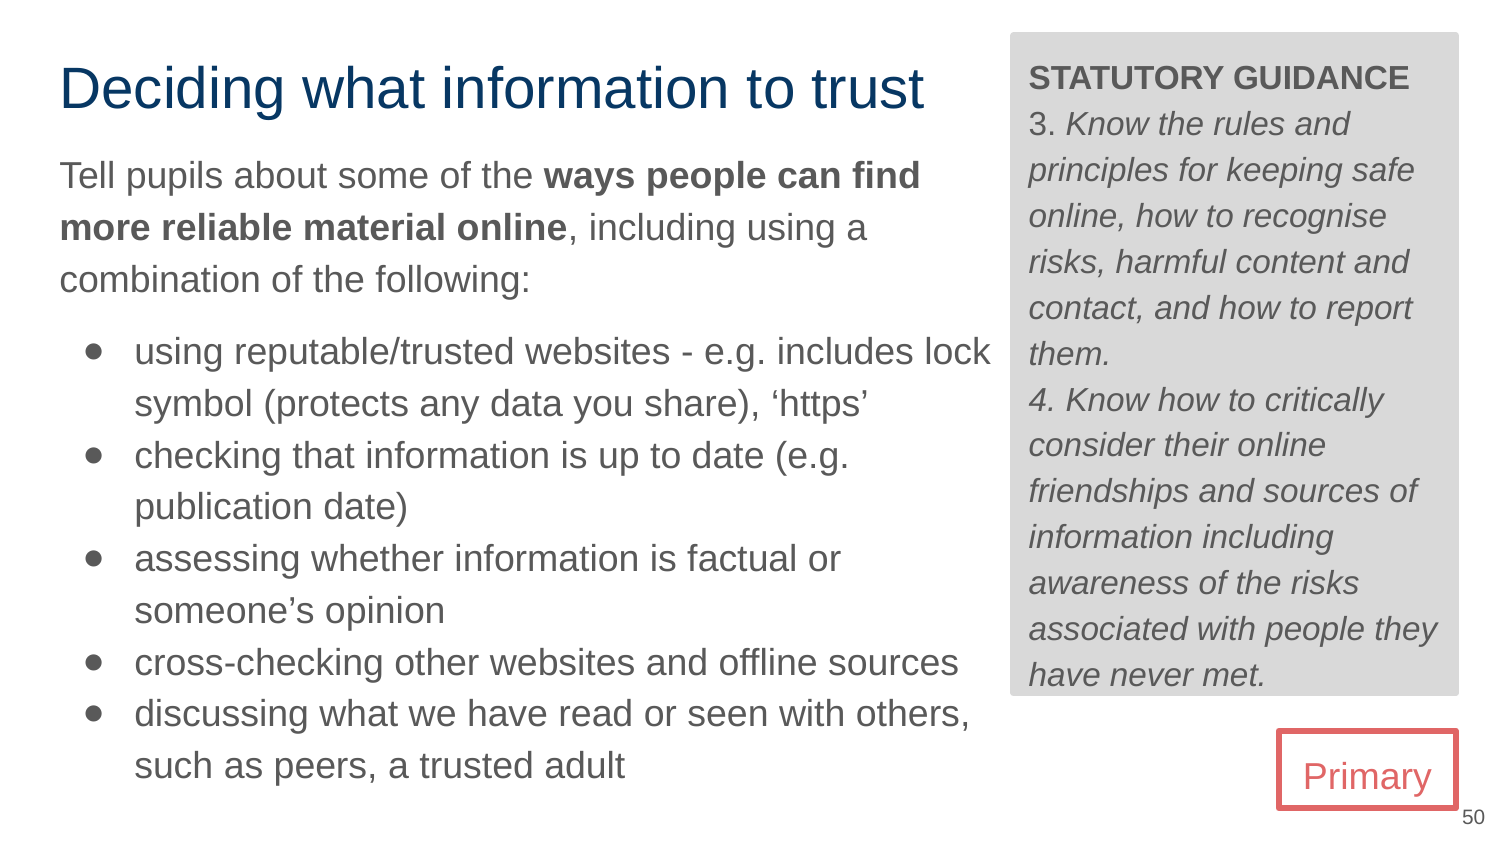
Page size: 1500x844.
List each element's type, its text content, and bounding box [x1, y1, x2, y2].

list Tell pupils about some of the ways people can find more reliable material online, including using a combination of the following: using reputable/trusted websites - e.g. includes lock symbol (protects any data you share), ‘https’ checking that information is up to date (e.g. publication date) assessing whether information is factual or someone’s opinion cross-checking other websites and offline sources discussing what we have read or seen with others, such as peers, a trusted adult [44, 129, 1007, 731]
subtitle Primary [1278, 730, 1456, 809]
title Deciding what information to trust [44, 35, 1007, 129]
list STATUTORY GUIDANCE 3. Know the rules and principles for keeping safe online, how to recognise risks, harmful content and contact, and how to report them. 4. Know how to critically consider their online friendships and sources of information including awareness of the risks associated with people they have never met. [1013, 35, 1456, 693]
slide_number ‹#› [1441, 788, 1500, 844]
